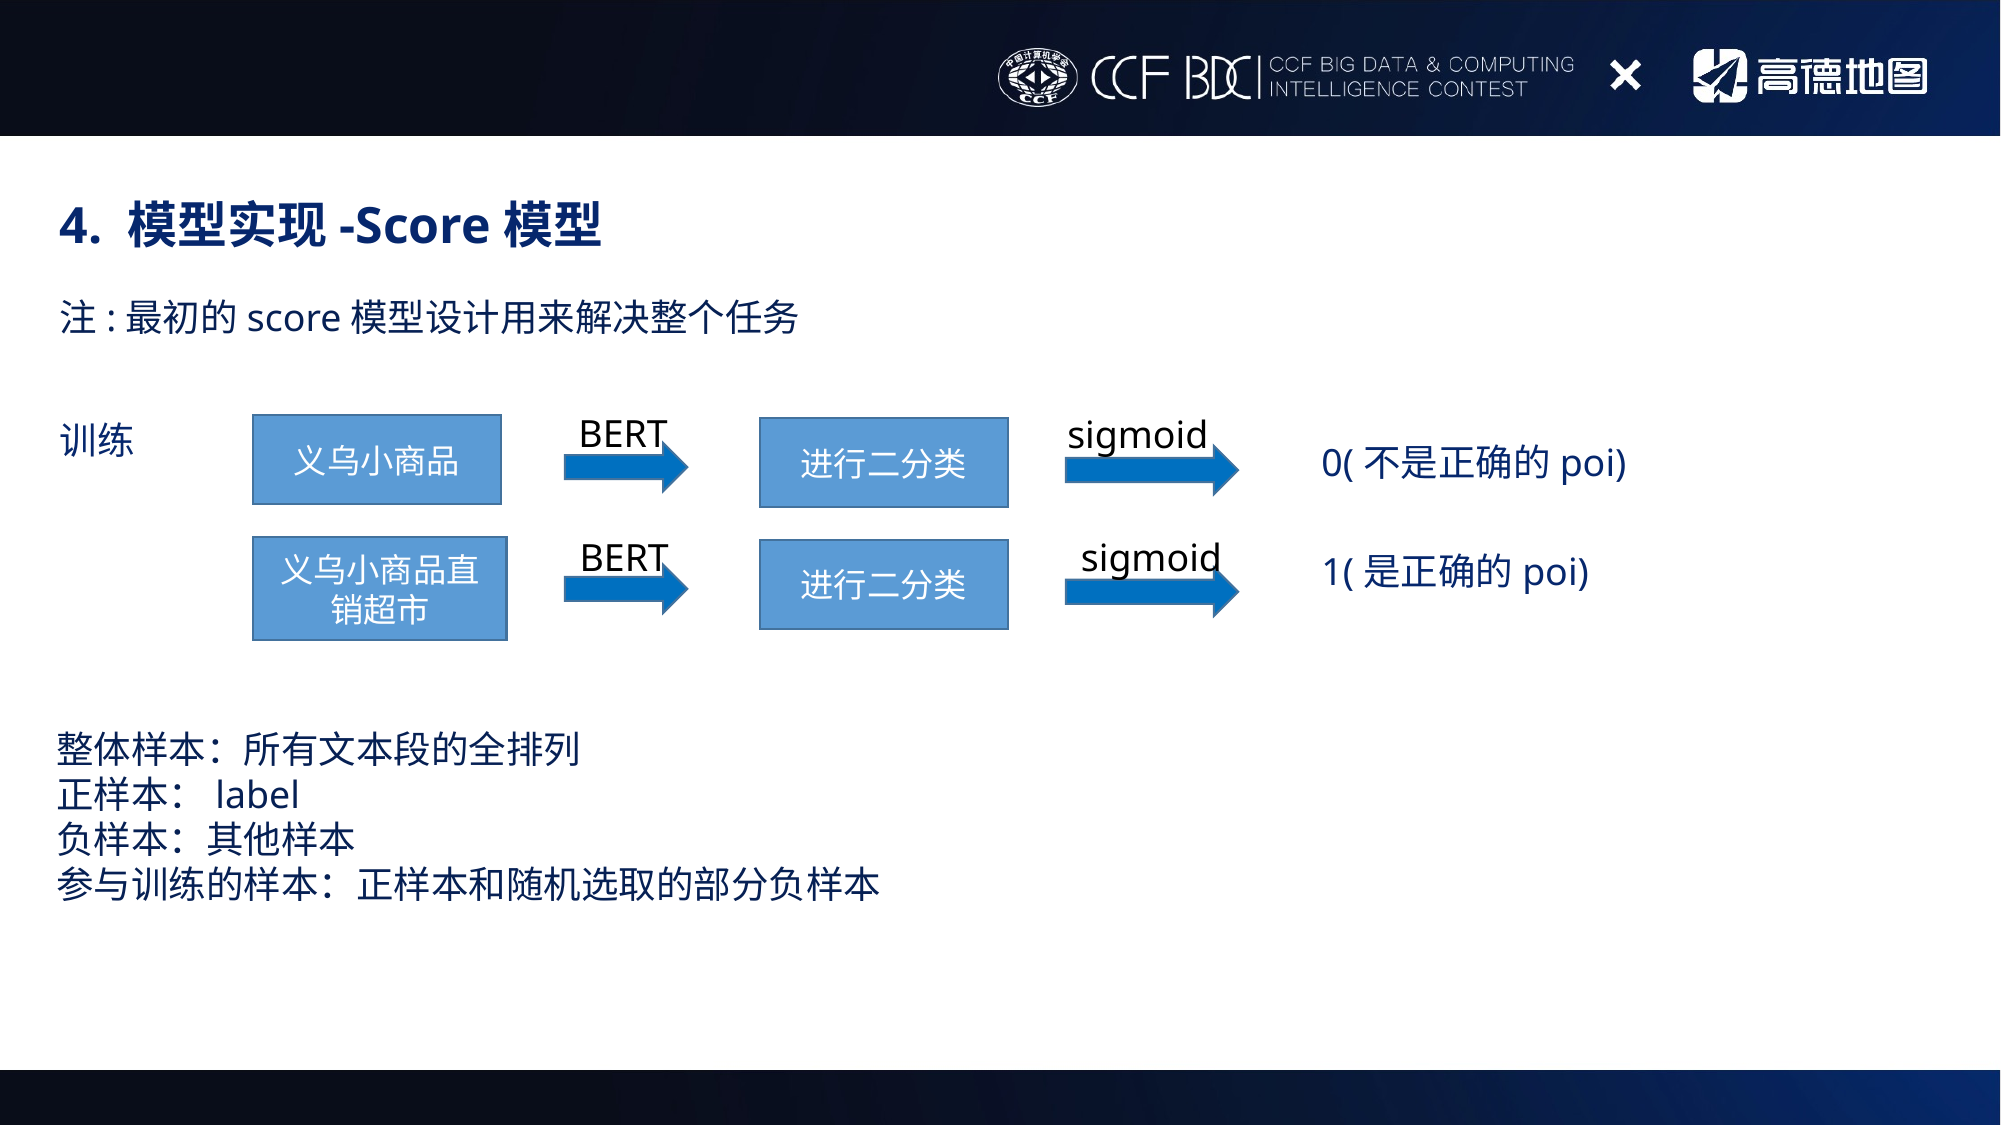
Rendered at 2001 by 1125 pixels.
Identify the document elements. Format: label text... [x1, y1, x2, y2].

text_box 进行二分类 [759, 539, 1009, 630]
text_box [1064, 578, 1240, 619]
text_box 进行二分类 [759, 417, 1009, 508]
text_box [563, 575, 689, 616]
text_box 义乌小商品直销超市 [252, 536, 508, 641]
text_box 1(是正确的poi) [1306, 540, 1726, 600]
text_box BERT [564, 526, 688, 587]
text_box [563, 463, 689, 494]
picture [0, 0, 2001, 1125]
text_box sigmoid [1066, 526, 1239, 587]
text_box 整体样本：所有文本段的全排列 正样本：label 负样本：其他样本 参与训练的样本：正样本和随机选取的部分负样本 [49, 719, 890, 914]
text_box 训练 [45, 409, 464, 470]
text_box 义乌小商品 [252, 414, 502, 505]
text_box 注:最初的score模型设计用来解决整个任务 [45, 286, 1614, 346]
text_box sigmoid [1052, 403, 1225, 464]
text_box [1064, 455, 1240, 497]
text_box 4. 模型实现-Score模型 [45, 186, 1000, 262]
text_box BERT [563, 403, 686, 463]
text_box 0(不是正确的poi) [1306, 431, 1726, 492]
